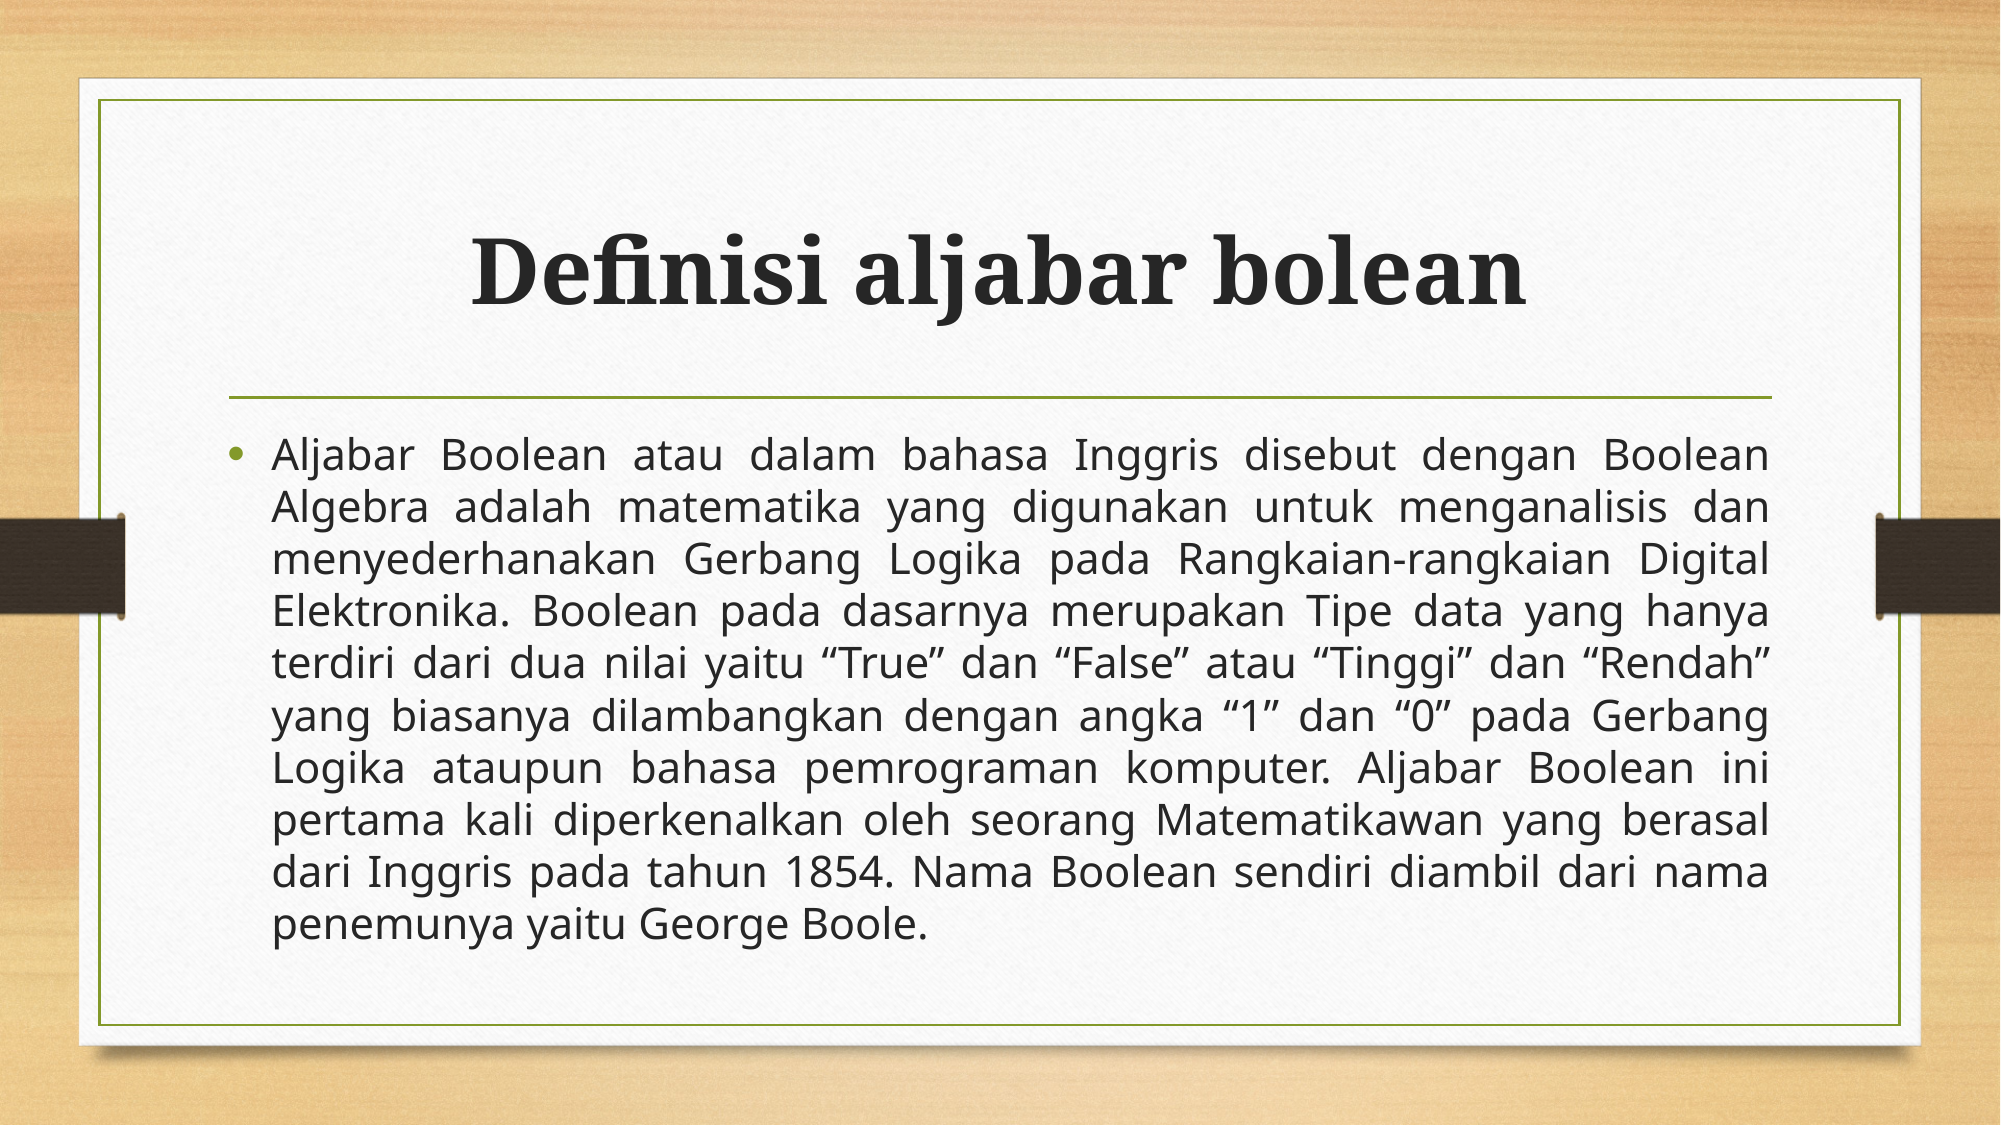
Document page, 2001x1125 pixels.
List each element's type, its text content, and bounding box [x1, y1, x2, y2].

title Definisi aljabar bolean [212, 161, 1788, 375]
list Aljabar Boolean atau dalam bahasa Inggris disebut dengan Boolean Algebra adalah matematika yang digunakan untuk menganalisis dan menyederhanakan Gerbang Logika pada Rangkaian-rangkaian Digital Elektronika. Boolean pada dasarnya merupakan Tipe data yang hanya terdiri dari dua nilai yaitu “True” dan “False” atau “Tinggi” dan “Rendah” yang biasanya dilambangkan dengan angka “1” dan “0” pada Gerbang Logika ataupun bahasa pemrograman komputer. Aljabar Boolean ini pertama kali diperkenalkan oleh seorang Matematikawan yang berasal dari Inggris pada tahun 1854. Nama Boolean sendiri diambil dari nama penemunya yaitu George Boole. [212, 419, 1788, 964]
picture [0, 0, 2001, 1125]
